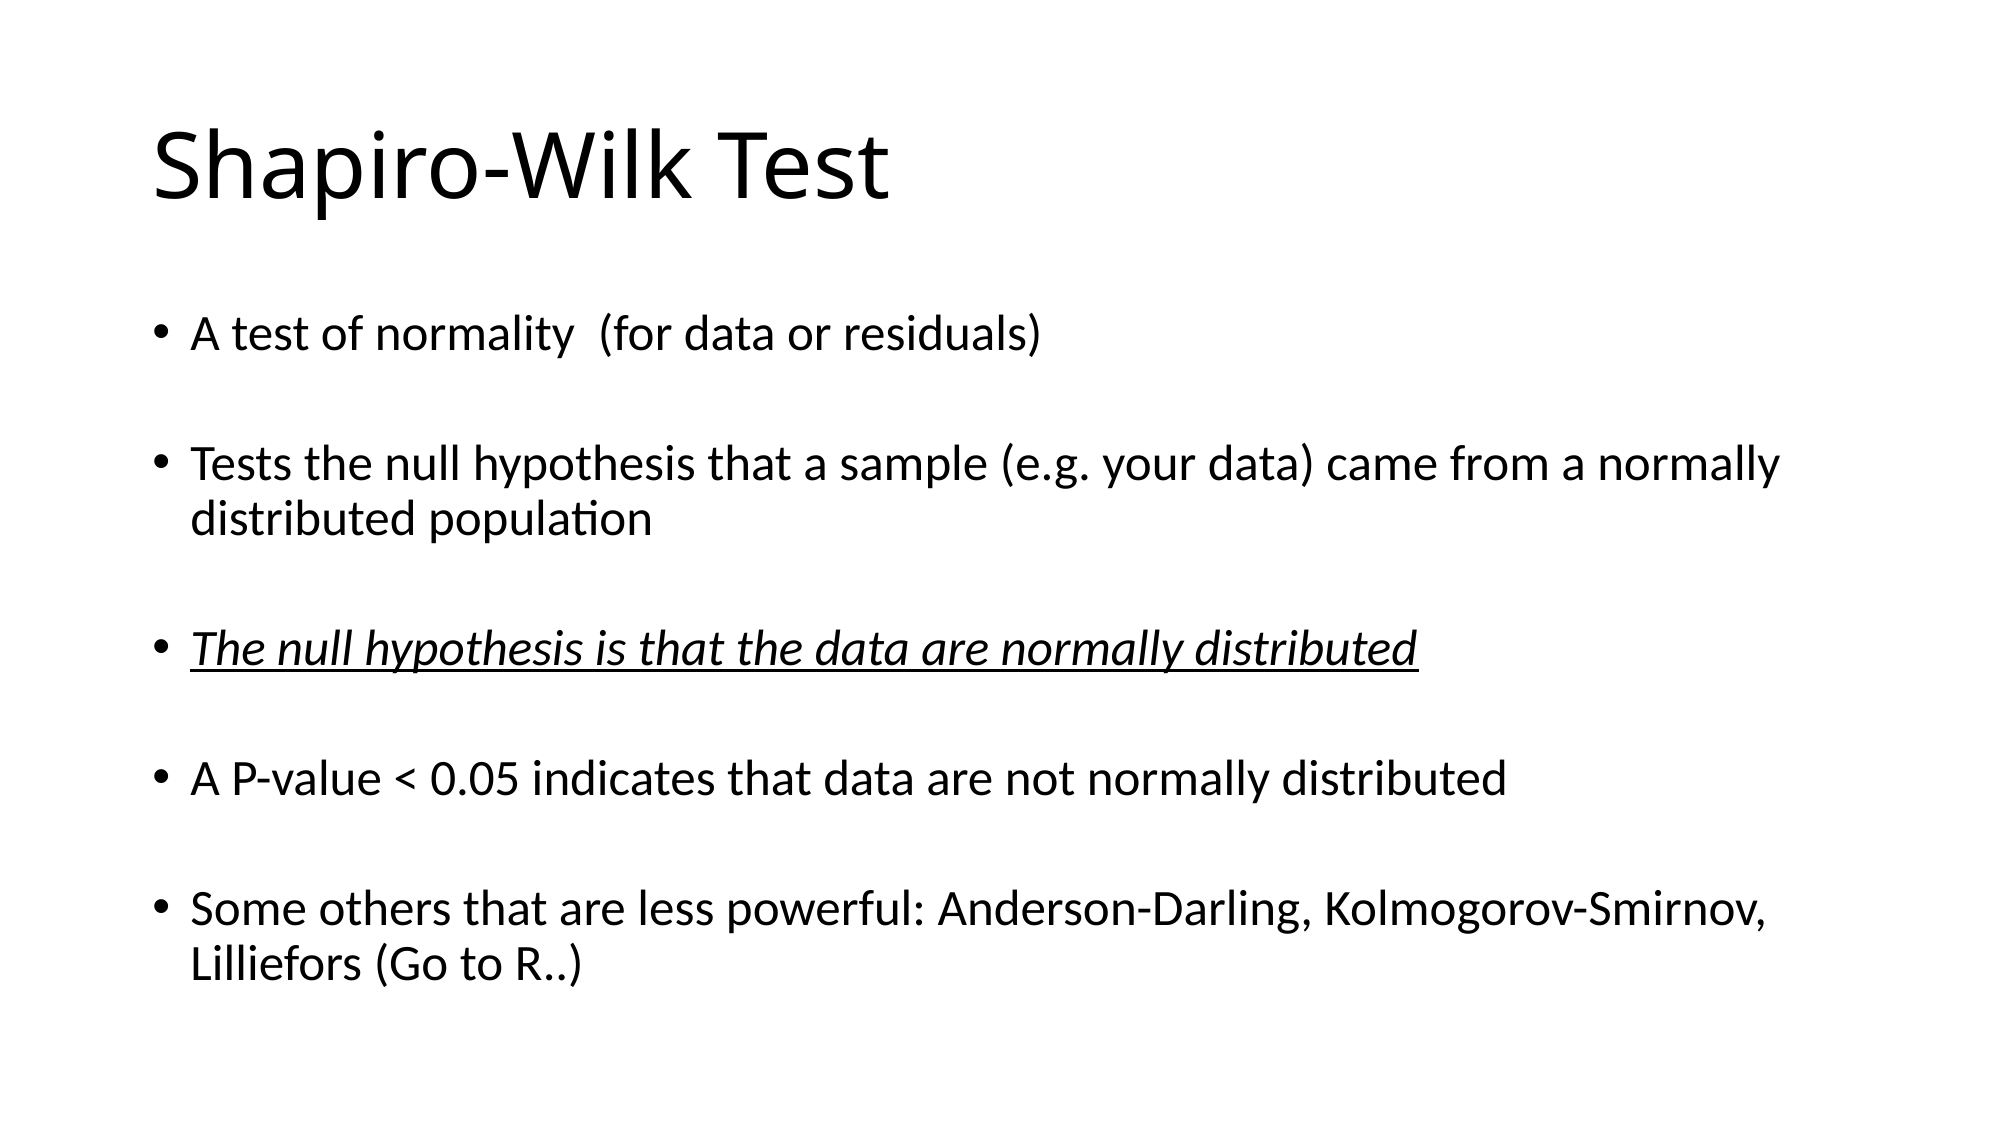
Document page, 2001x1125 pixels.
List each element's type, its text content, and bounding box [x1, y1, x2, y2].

list A test of normality (for data or residuals) Tests the null hypothesis that a sample (e.g. your data) came from a normally distributed population The null hypothesis is that the data are normally distributed A P-value < 0.05 indicates that data are not normally distributed Some others that are less powerful: Anderson-Darling, Kolmogorov-Smirnov, Lilliefors (Go to R..) [137, 299, 1863, 1014]
title Shapiro-Wilk Test [137, 59, 1863, 278]
